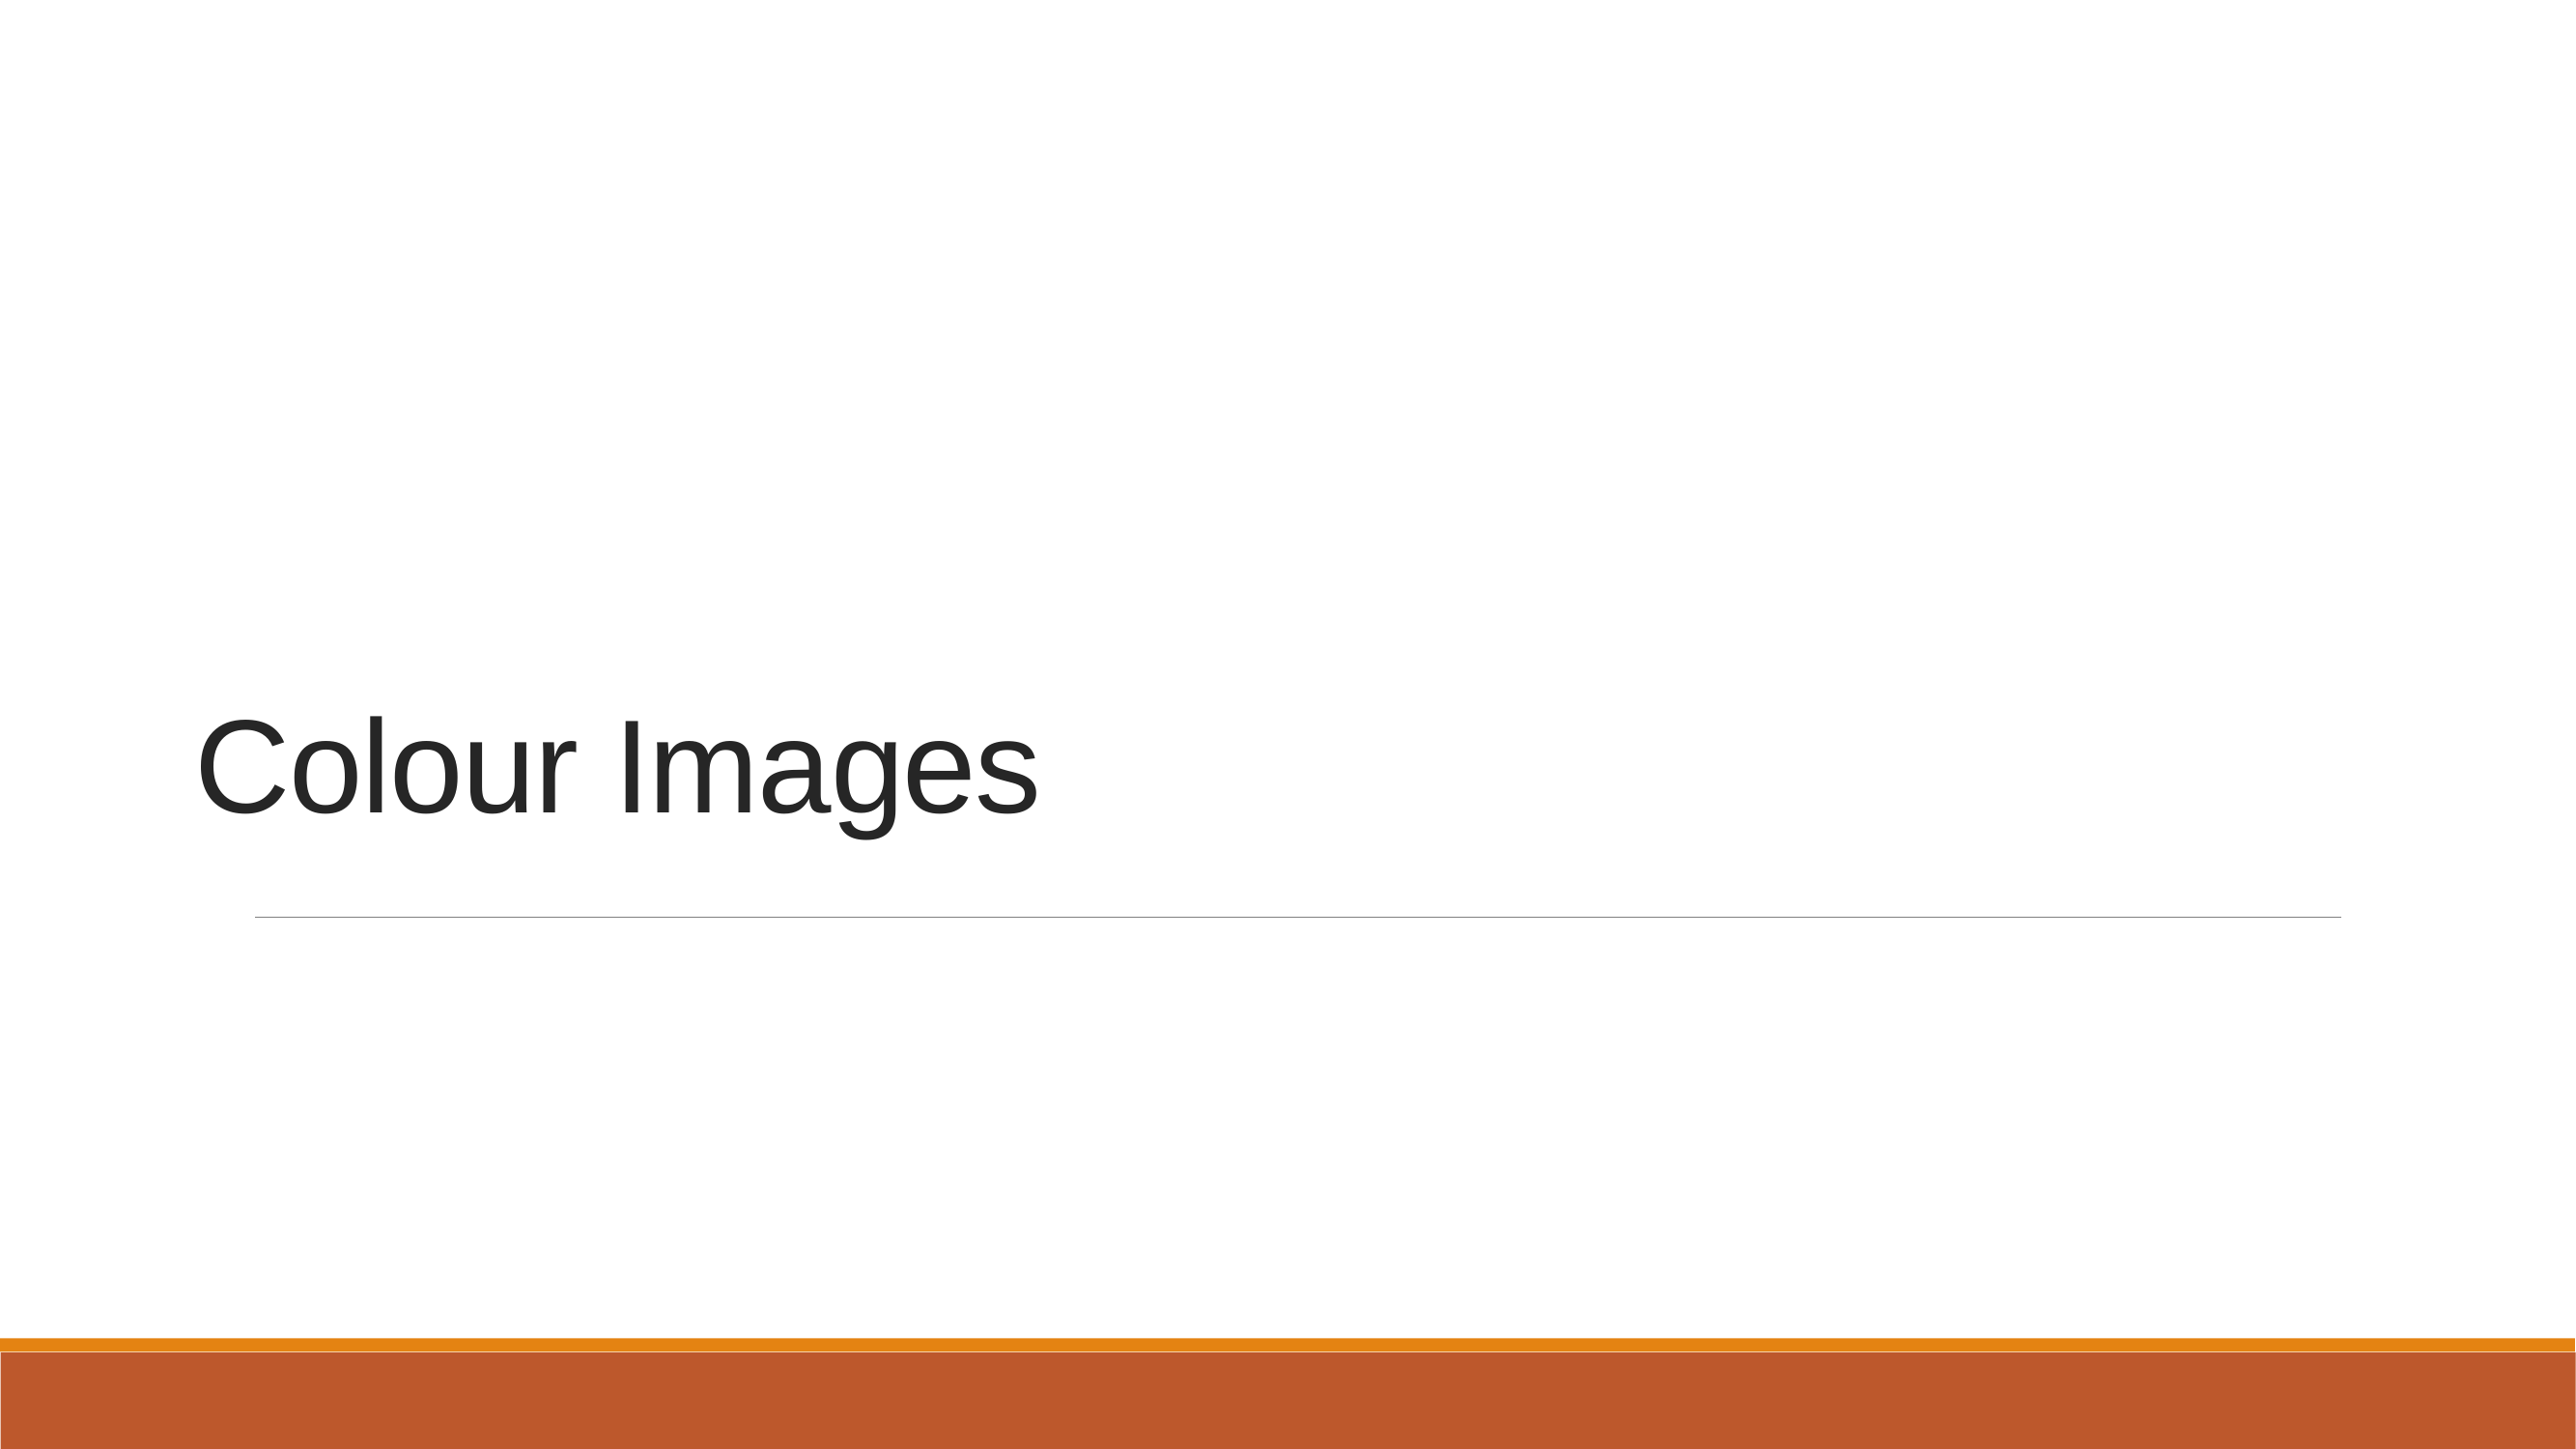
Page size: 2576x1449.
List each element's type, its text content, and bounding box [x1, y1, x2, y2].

title Colour Images [180, 93, 2306, 847]
